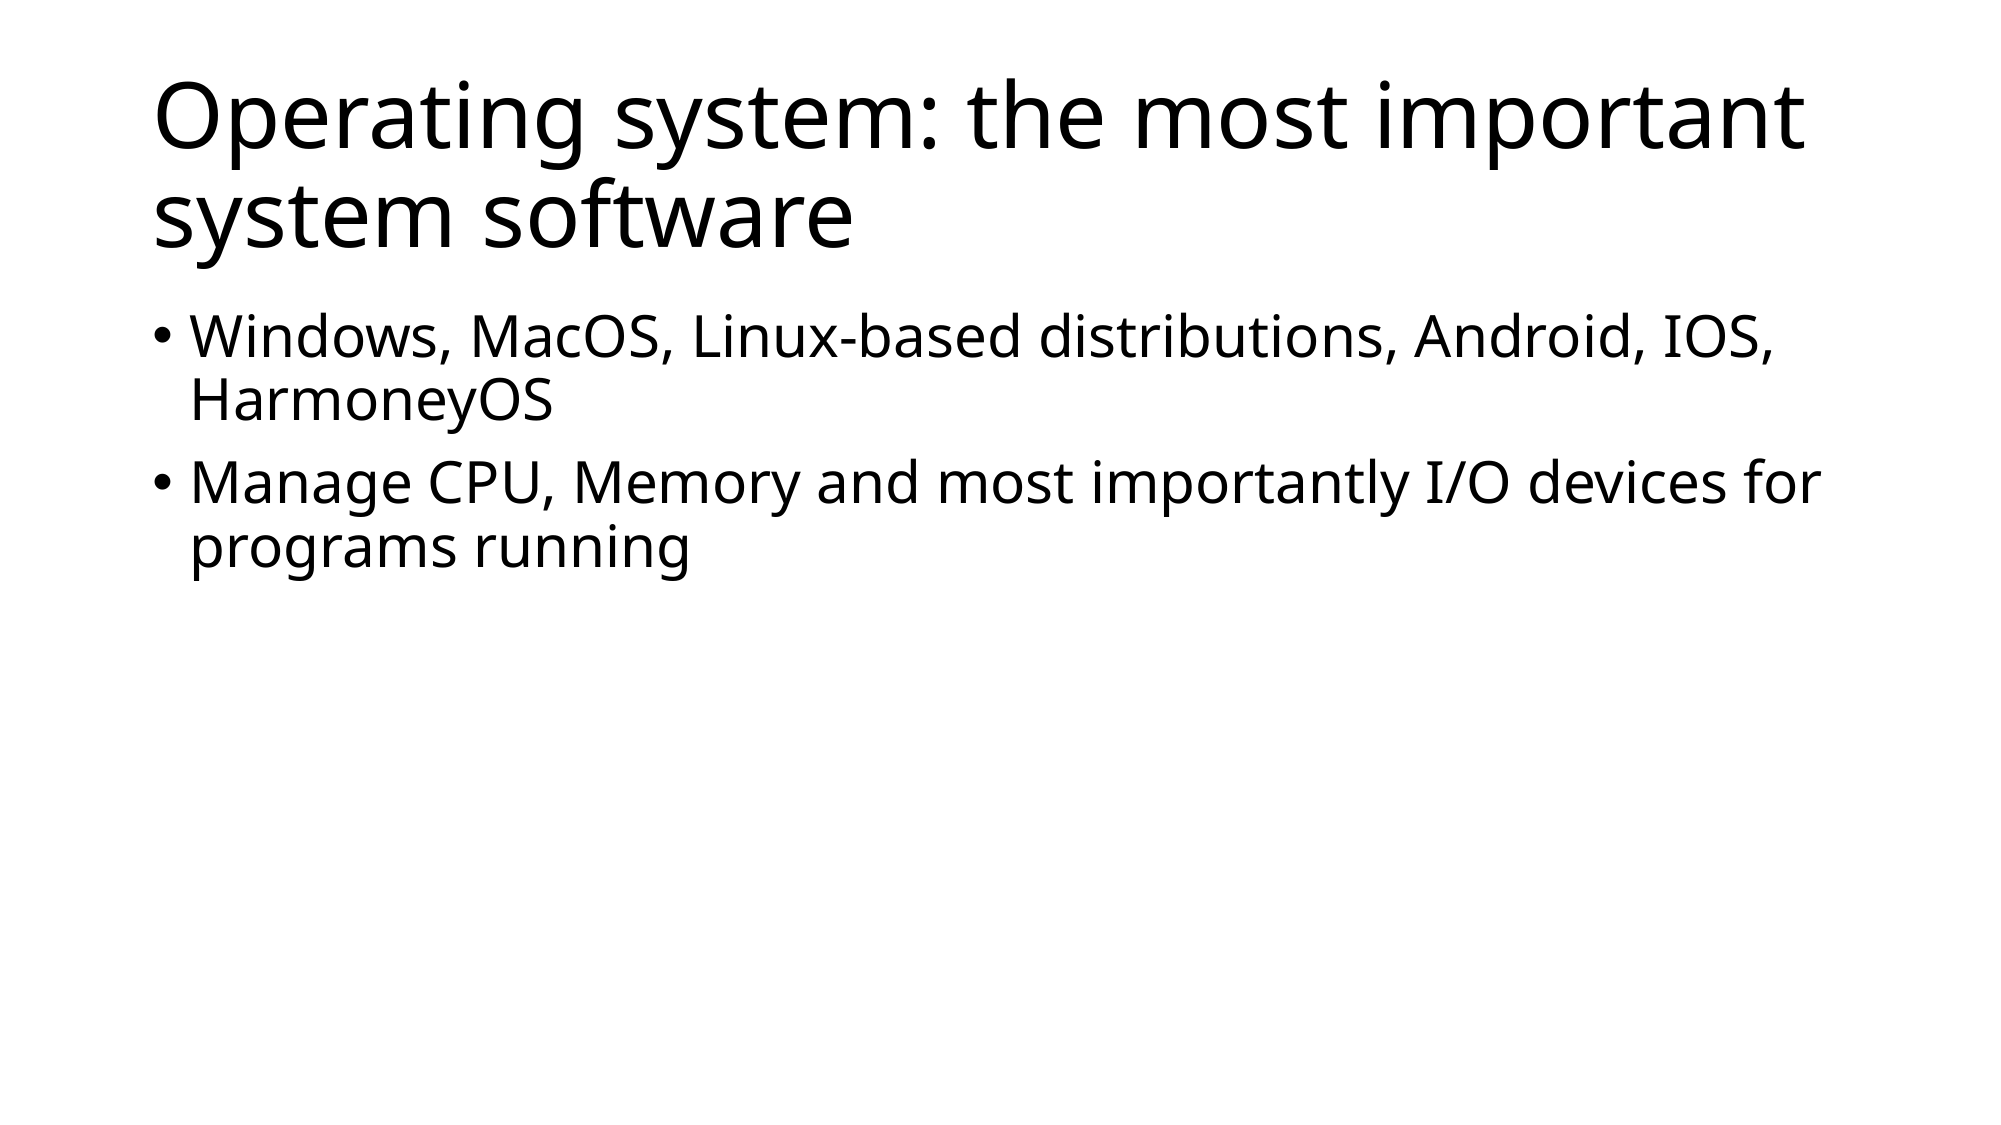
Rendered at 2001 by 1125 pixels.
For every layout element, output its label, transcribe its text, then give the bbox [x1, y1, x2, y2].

list Windows, MacOS, Linux-based distributions, Android, IOS, HarmoneyOS Manage CPU, Memory and most importantly I/O devices for programs running [137, 299, 1863, 1014]
title Operating system: the most important system software [137, 59, 1863, 278]
